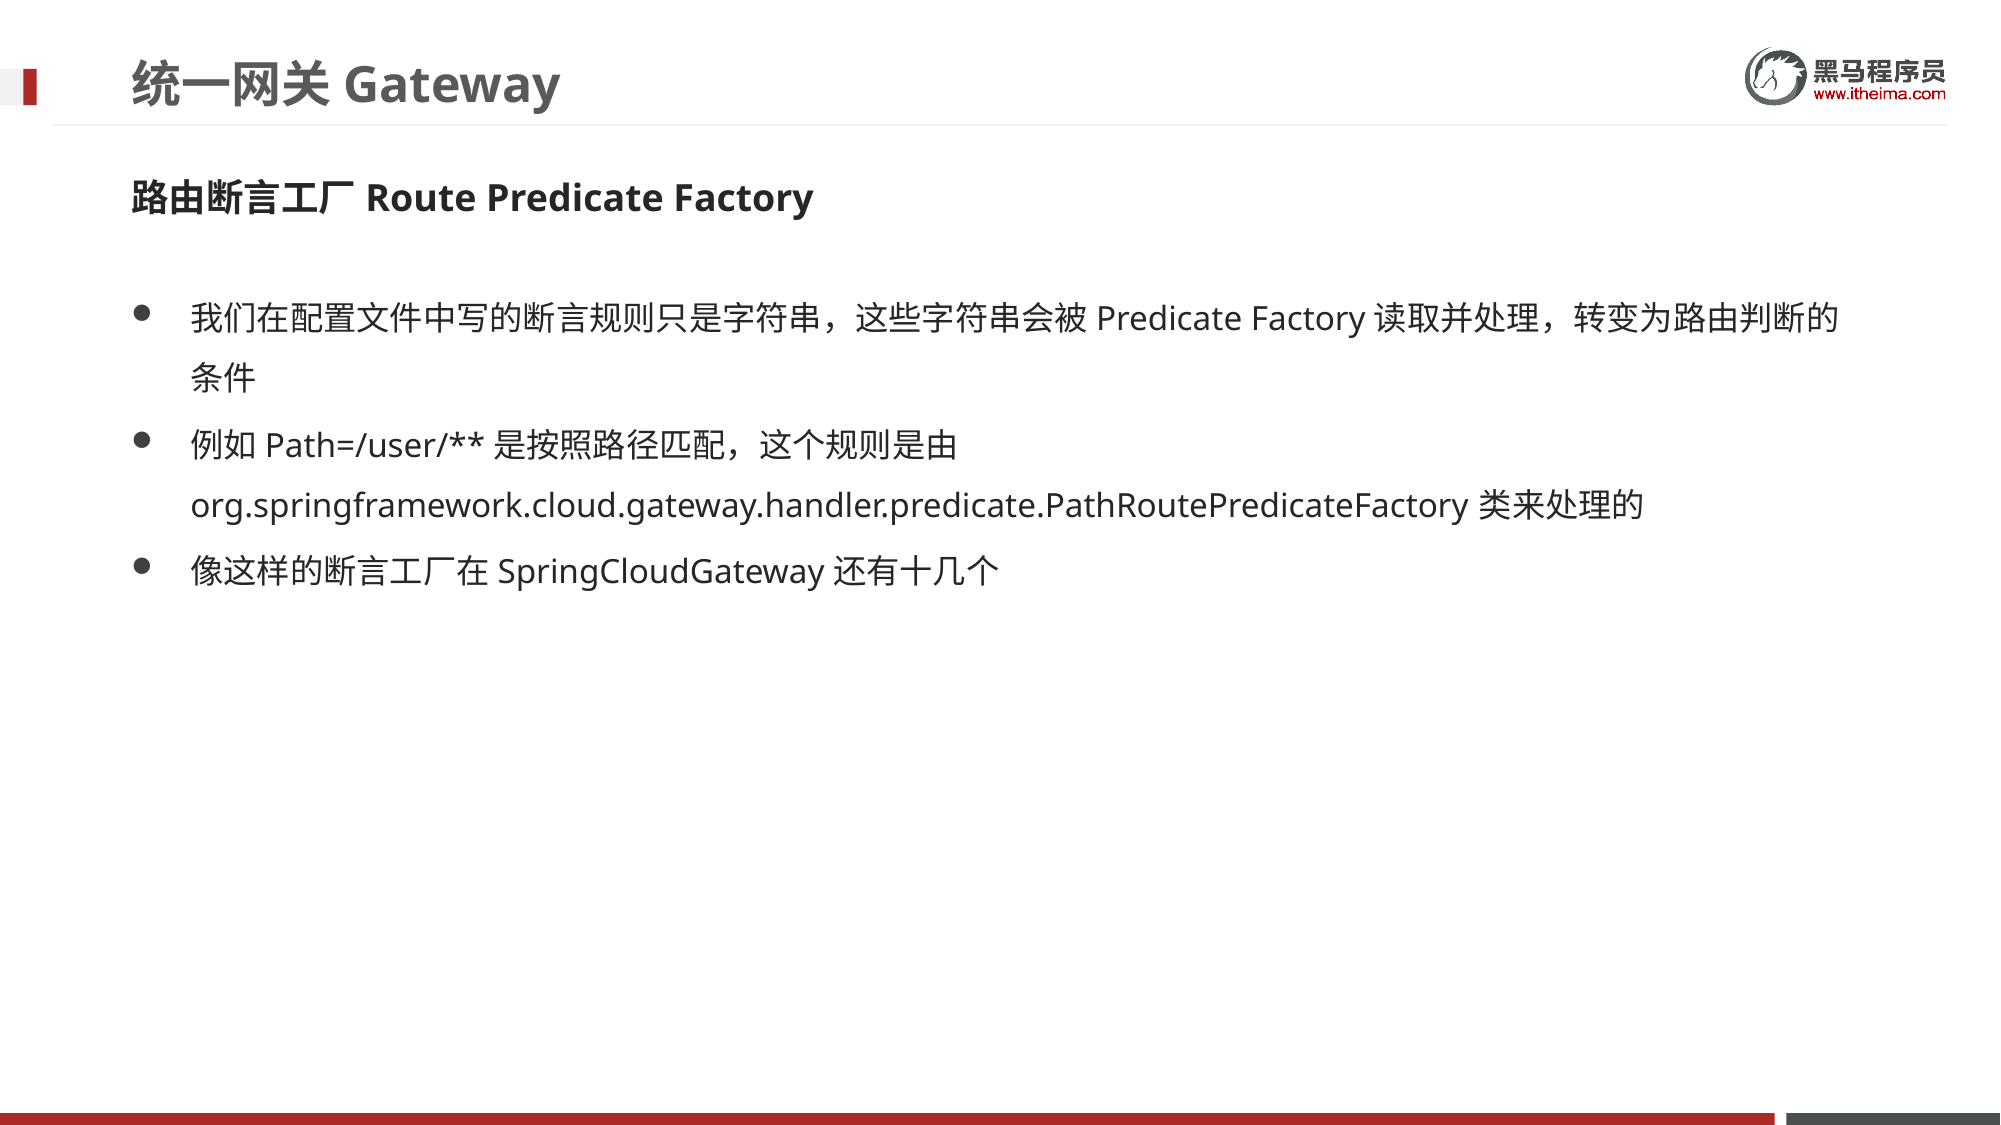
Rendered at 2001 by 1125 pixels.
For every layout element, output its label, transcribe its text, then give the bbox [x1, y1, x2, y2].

list 路由断言工厂Route Predicate Factory [116, 154, 1880, 239]
picture [1744, 46, 1946, 106]
title 统一网关Gateway [116, 40, 1556, 125]
list 我们在配置文件中写的断言规则只是字符串，这些字符串会被Predicate Factory读取并处理，转变为路由判断的条件 例如Path=/user/**是按照路径匹配，这个规则是由org.springframework.cloud.gateway.handler.predicate.PathRoutePredicateFactory类来处理的 像这样的断言工厂在SpringCloudGateway还有十几个 [116, 270, 1880, 1075]
